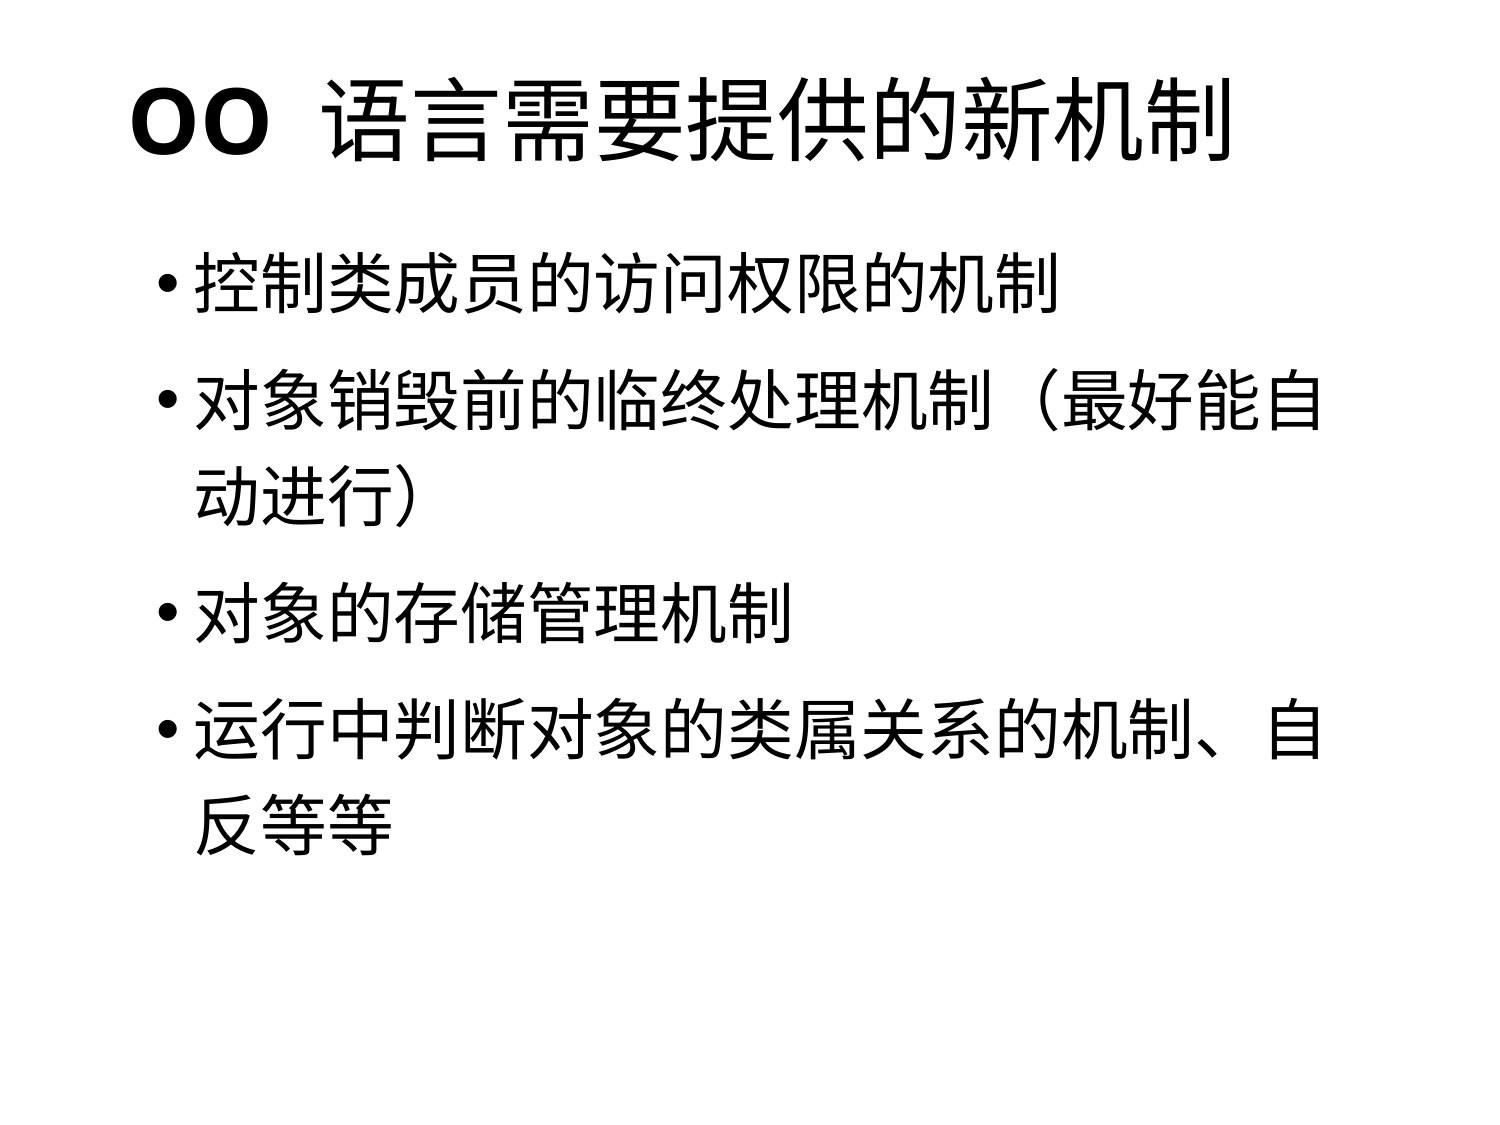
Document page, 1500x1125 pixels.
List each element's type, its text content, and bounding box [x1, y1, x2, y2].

list 控制类成员的访问权限的机制 对象销毁前的临终处理机制（最好能自动进行） 对象的存储管理机制 运行中判断对象的类属关系的机制、自反等等 [141, 218, 1359, 964]
title OO 语言需要提供的新机制 [112, 31, 1388, 219]
